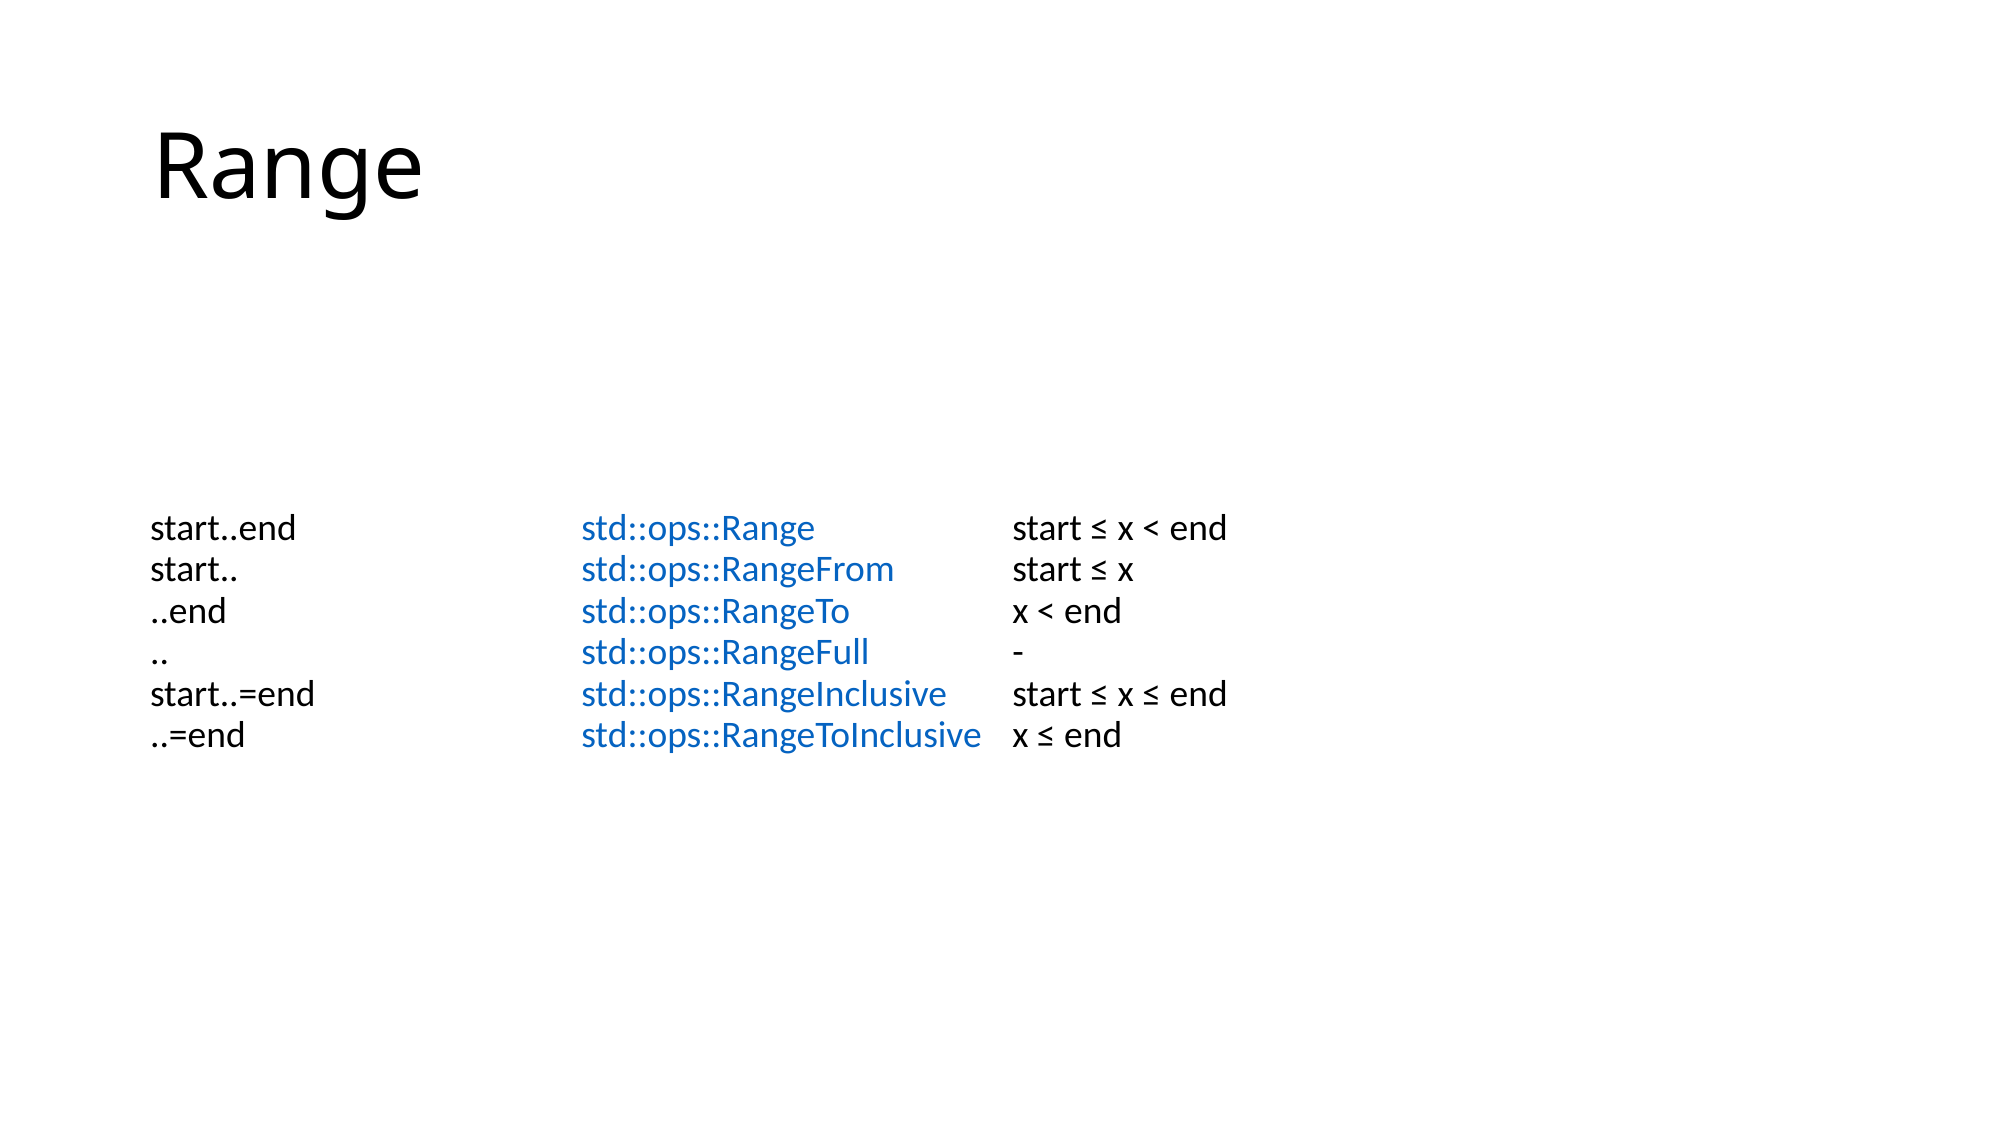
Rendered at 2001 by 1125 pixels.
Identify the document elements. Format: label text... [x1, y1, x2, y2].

table_header start..end [137, 510, 569, 552]
table_cell - [1000, 634, 1431, 676]
table_cell x ≤ end [1000, 717, 1431, 759]
table_cell std::ops::RangeInclusive [569, 676, 1000, 717]
table_cell std::ops::RangeFull [569, 634, 1000, 676]
table_cell std::ops::RangeToInclusive [569, 717, 1000, 759]
table_header std::ops::Range [569, 510, 1000, 552]
table_cell start ≤ x ≤ end [1000, 676, 1431, 717]
table_cell .. [137, 634, 569, 676]
title Range [137, 59, 1863, 278]
table_cell x < end [1000, 593, 1431, 634]
table_header start ≤ x < end [1000, 510, 1431, 552]
table_cell ..end [137, 593, 569, 634]
table_cell std::ops::RangeFrom [569, 552, 1000, 593]
table_cell start ≤ x [1000, 552, 1431, 593]
table_cell start..=end [137, 676, 569, 717]
table_cell ..=end [137, 717, 569, 759]
table_cell start.. [137, 552, 569, 593]
table_cell std::ops::RangeTo [569, 593, 1000, 634]
